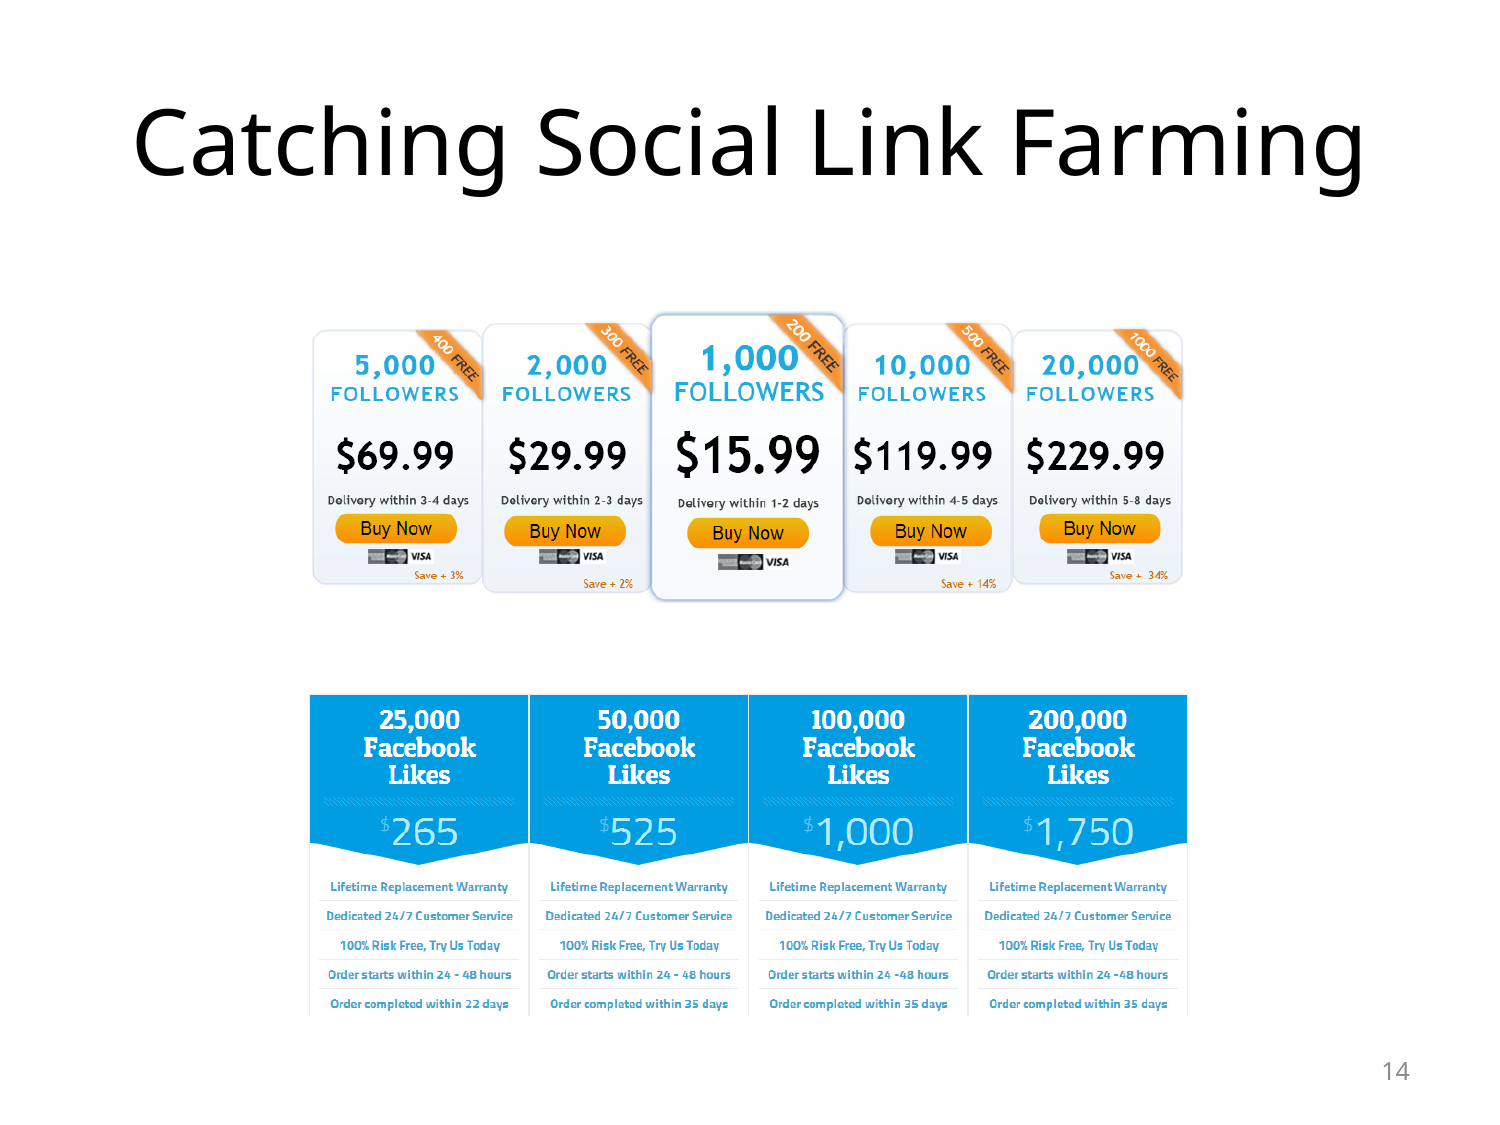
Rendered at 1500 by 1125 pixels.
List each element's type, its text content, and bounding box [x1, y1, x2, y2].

picture [307, 693, 1189, 1017]
slide_number 14 [1074, 1042, 1425, 1103]
picture [307, 311, 1186, 603]
title Catching Social Link Farming [75, 45, 1425, 233]
